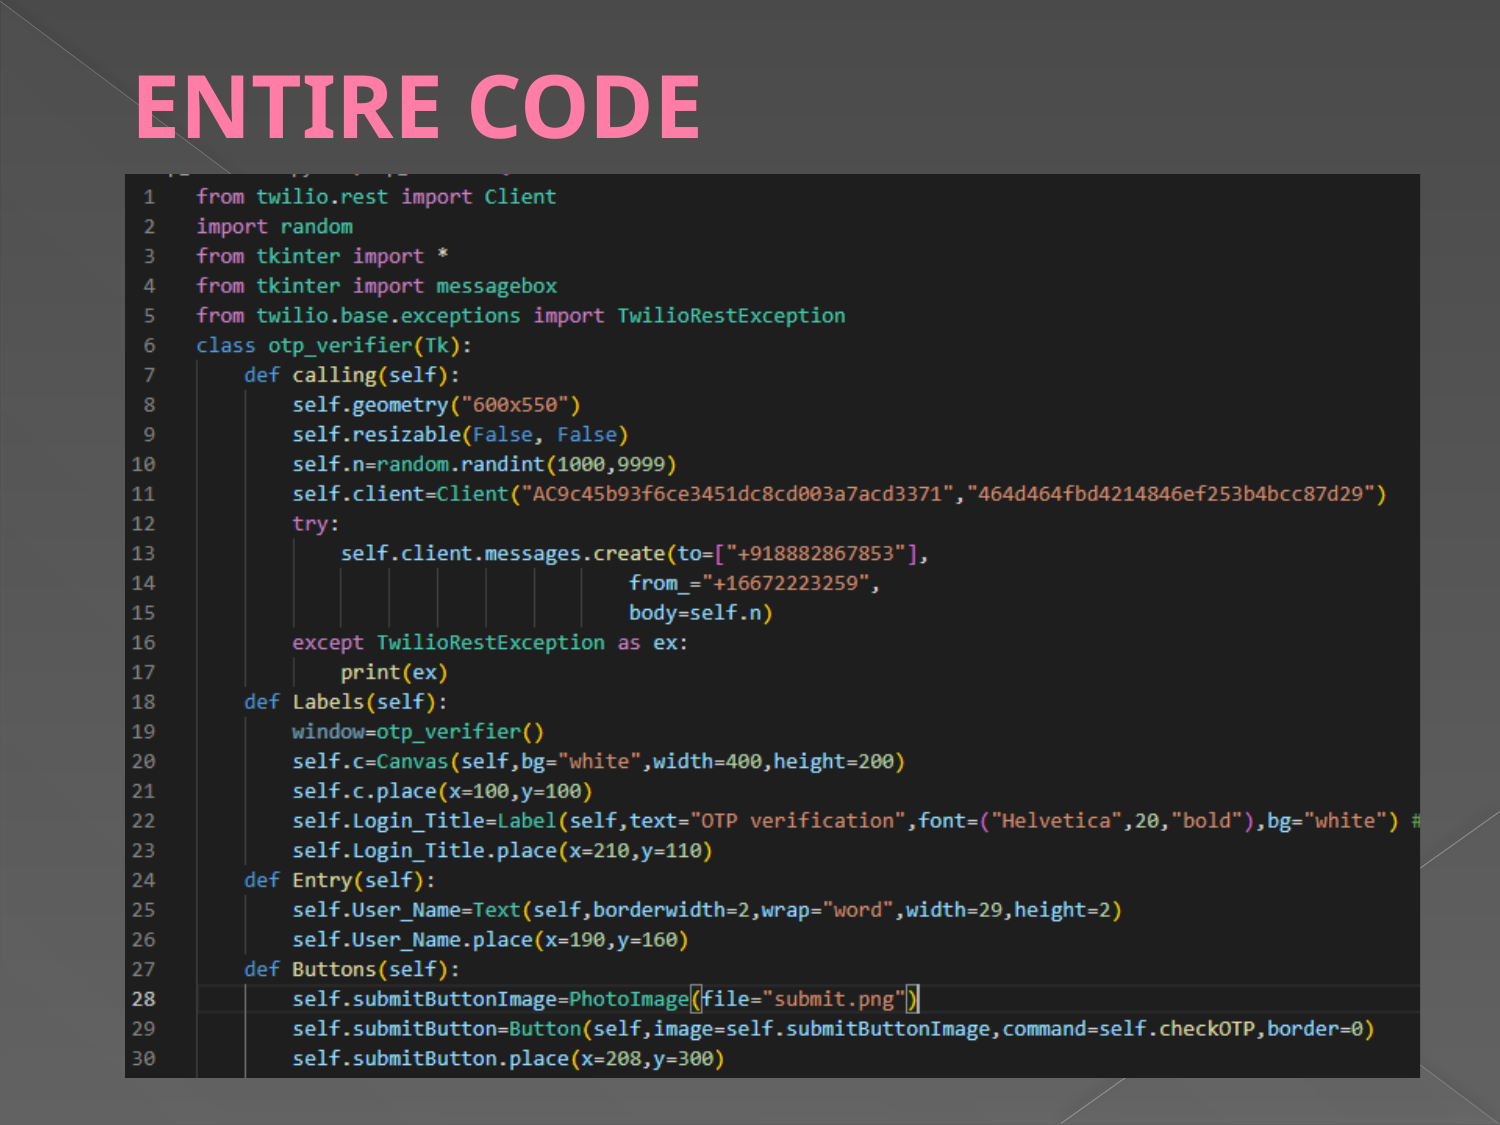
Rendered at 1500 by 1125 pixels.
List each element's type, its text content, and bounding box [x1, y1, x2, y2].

picture [124, 174, 1421, 1078]
title ENTIRE CODE [37, 43, 1475, 1100]
